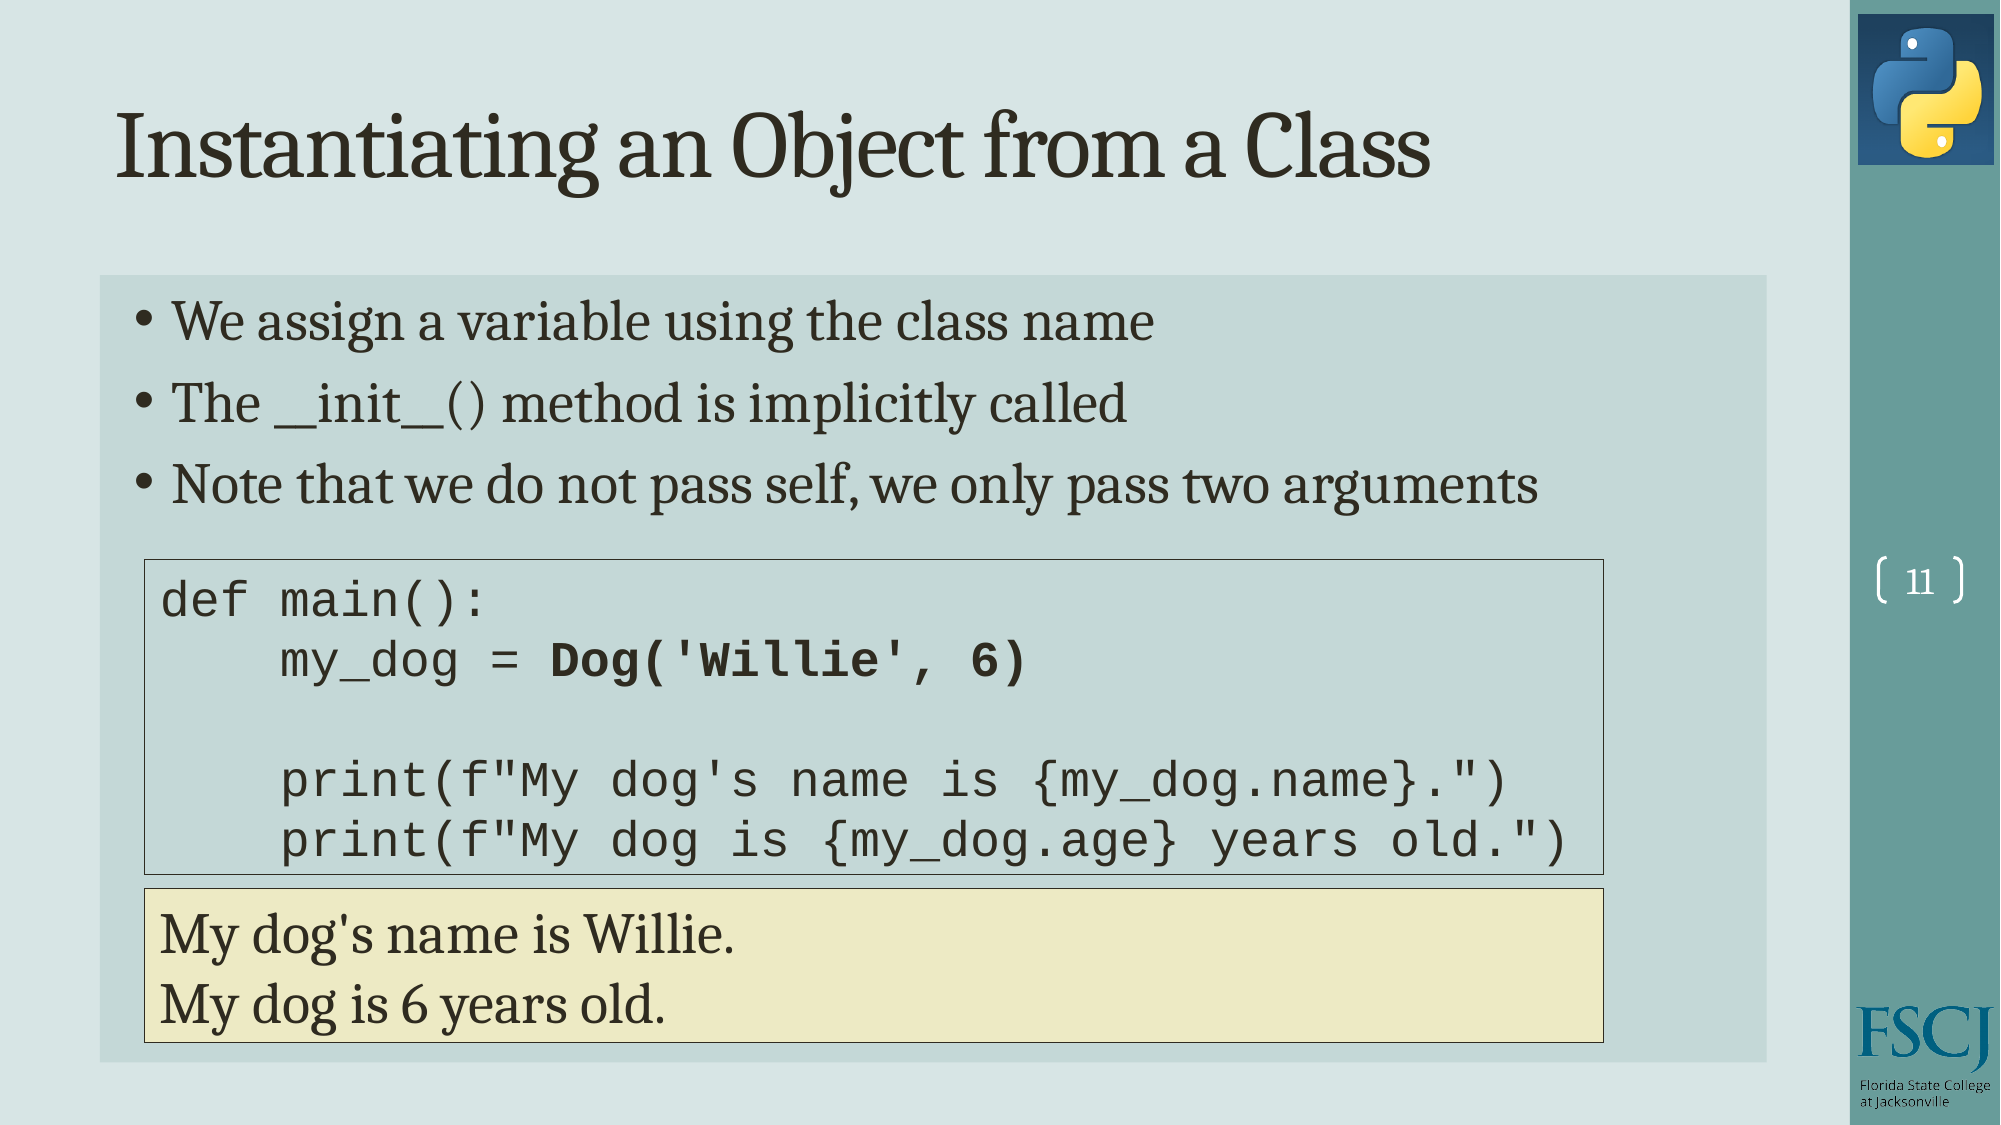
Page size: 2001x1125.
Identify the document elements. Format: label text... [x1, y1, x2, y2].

text_box My dog's name is Willie. My dog is 6 years old. [144, 888, 1604, 1043]
picture [1856, 1006, 1994, 1109]
text_box def main(): my_dog = Dog('Willie', 6) print(f"My dog's name is {my_dog.name}.") print(f"My dog is {my_dog.age} years old.") [144, 559, 1604, 875]
title Instantiating an Object from a Class [99, 45, 1767, 233]
slide_number 11 [1876, 555, 1964, 604]
list We assign a variable using the class name The __init__() method is implicitly called Note that we do not pass self, we only pass two arguments [99, 275, 1767, 1063]
picture [1858, 14, 1994, 165]
